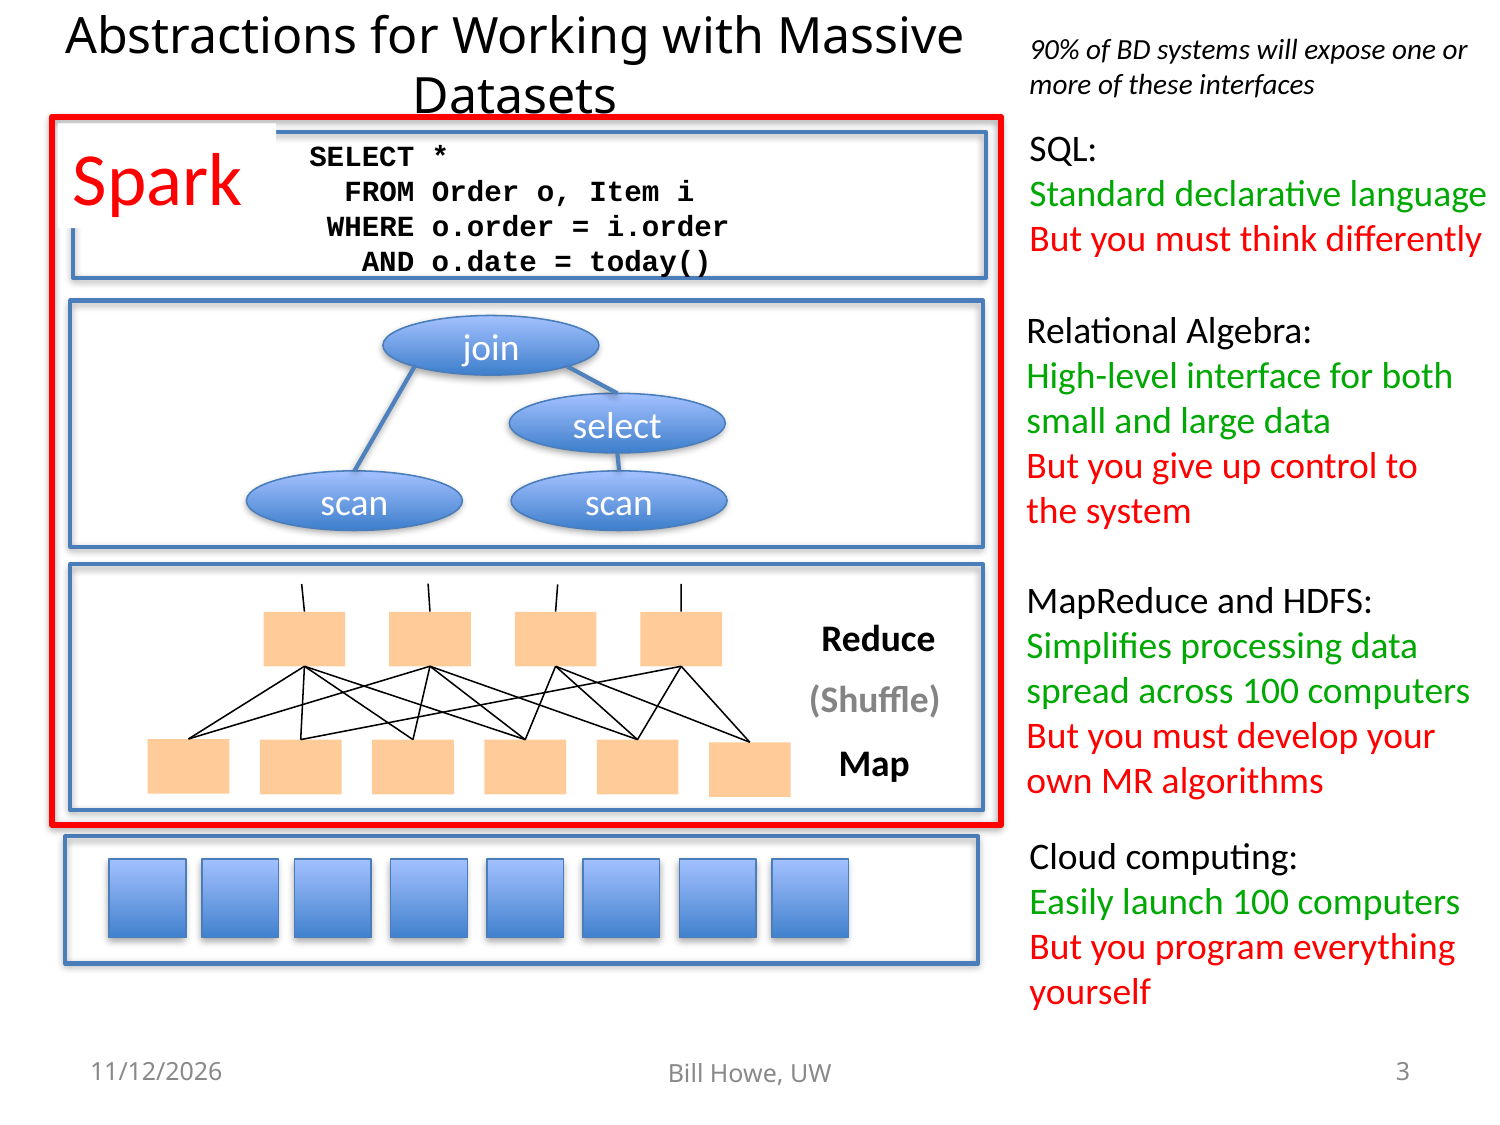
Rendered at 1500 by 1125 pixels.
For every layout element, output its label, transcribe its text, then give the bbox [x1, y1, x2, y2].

footer Bill Howe, UW [512, 1042, 988, 1103]
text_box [64, 824, 1490, 1022]
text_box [1007, 298, 1487, 547]
slide_number 3 [1074, 1042, 1425, 1103]
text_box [1003, 116, 1500, 287]
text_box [1007, 564, 1487, 812]
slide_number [75, 1042, 425, 1103]
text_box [51, 116, 1002, 826]
title Abstractions for Working with Massive Datasets [0, 0, 1031, 129]
text_box 90% of BD systems will expose one or more of these interfaces [1014, 22, 1500, 108]
